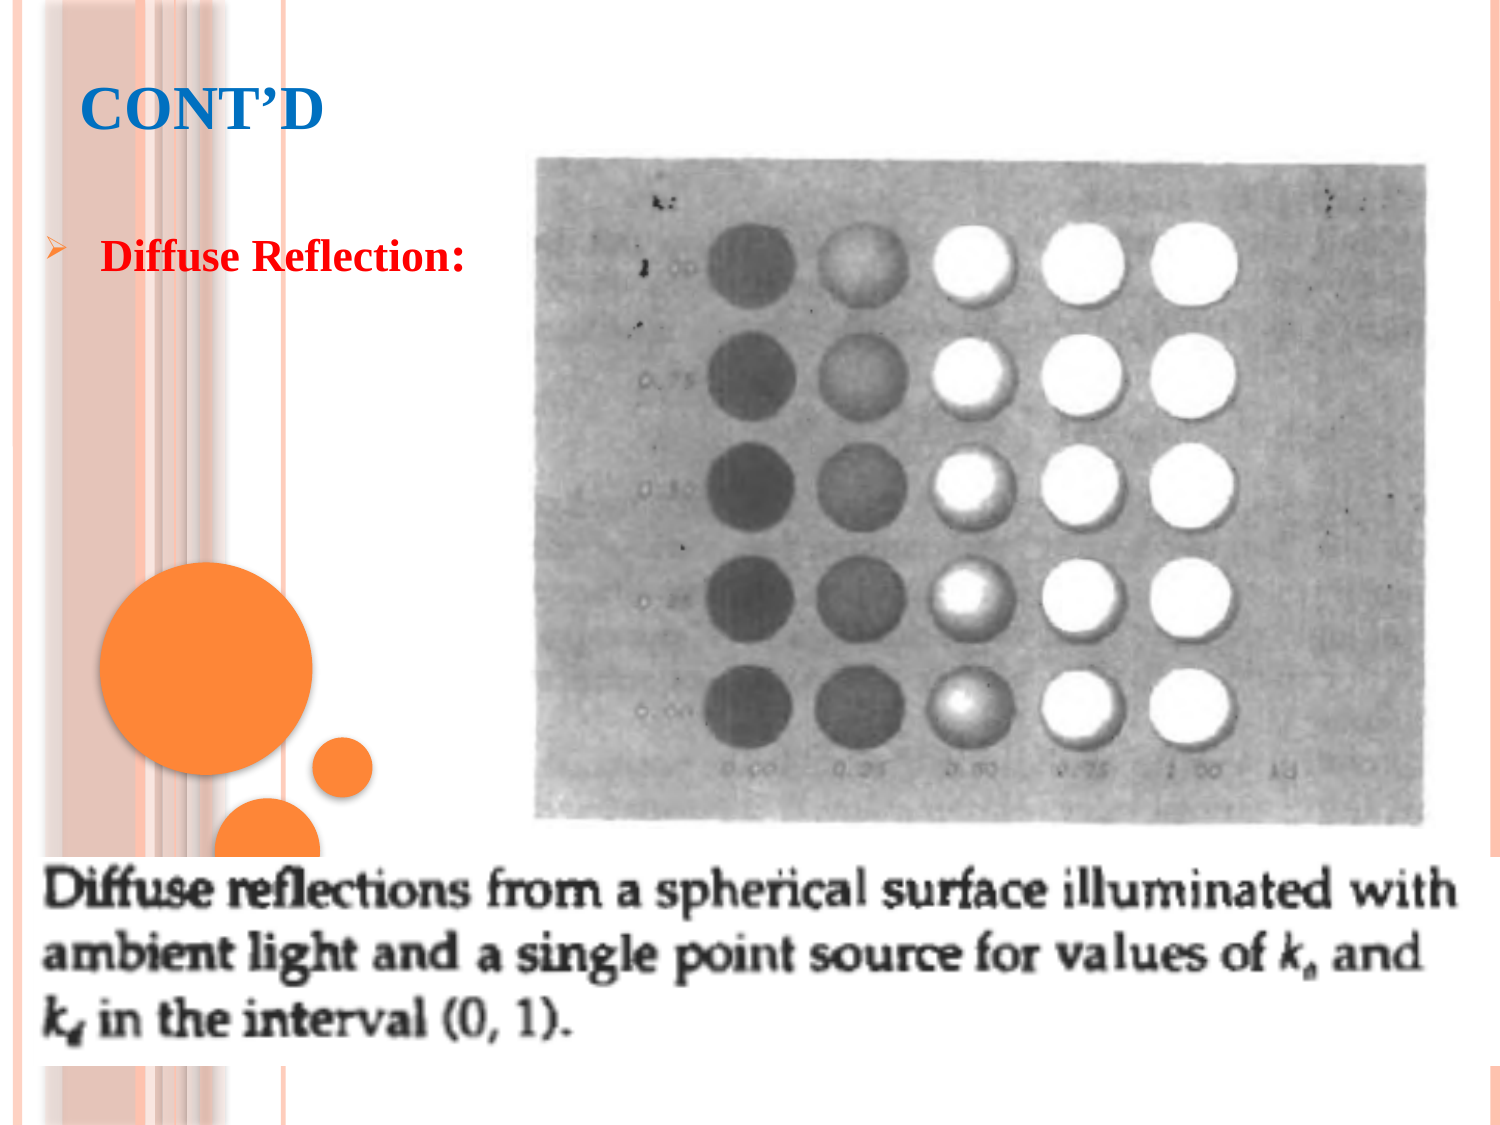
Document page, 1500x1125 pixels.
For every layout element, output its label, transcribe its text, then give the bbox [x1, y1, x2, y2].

picture [31, 857, 1500, 1067]
picture [524, 148, 1436, 829]
subtitle Diffuse Reflection: [29, 184, 1471, 857]
title Cont’d [64, 54, 1447, 149]
